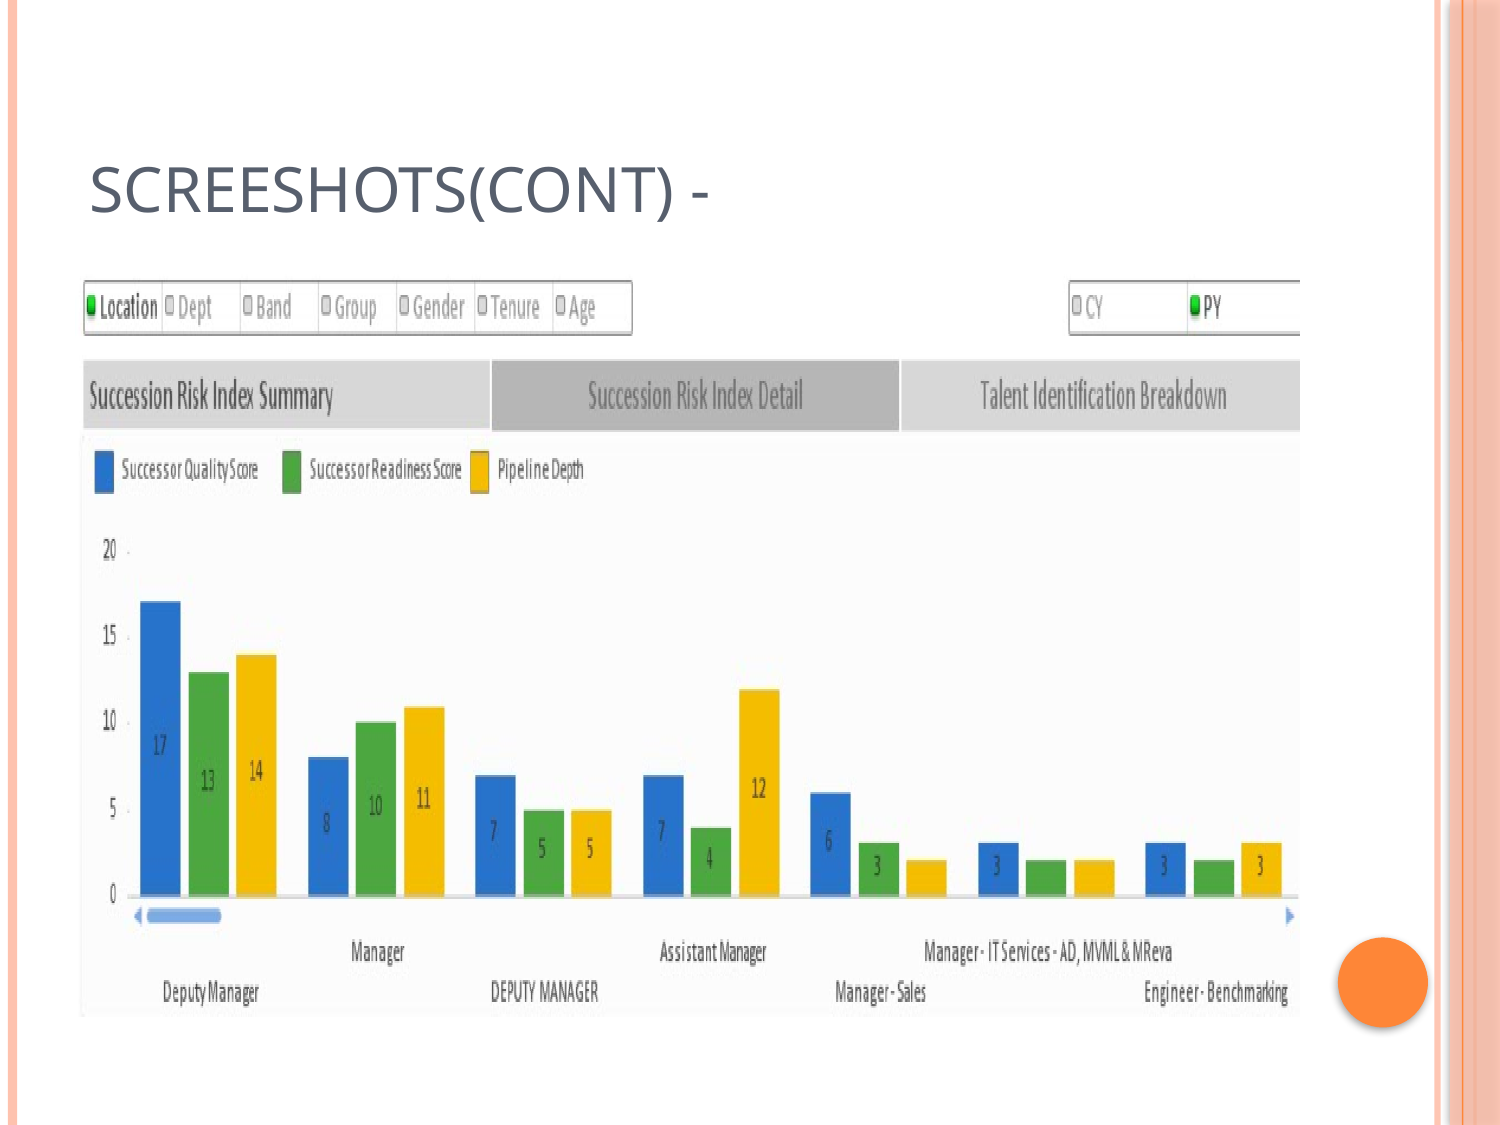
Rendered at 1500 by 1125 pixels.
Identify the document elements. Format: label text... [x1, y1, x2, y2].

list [74, 272, 1301, 1017]
title Screeshots(Cont) - [75, 45, 1300, 233]
